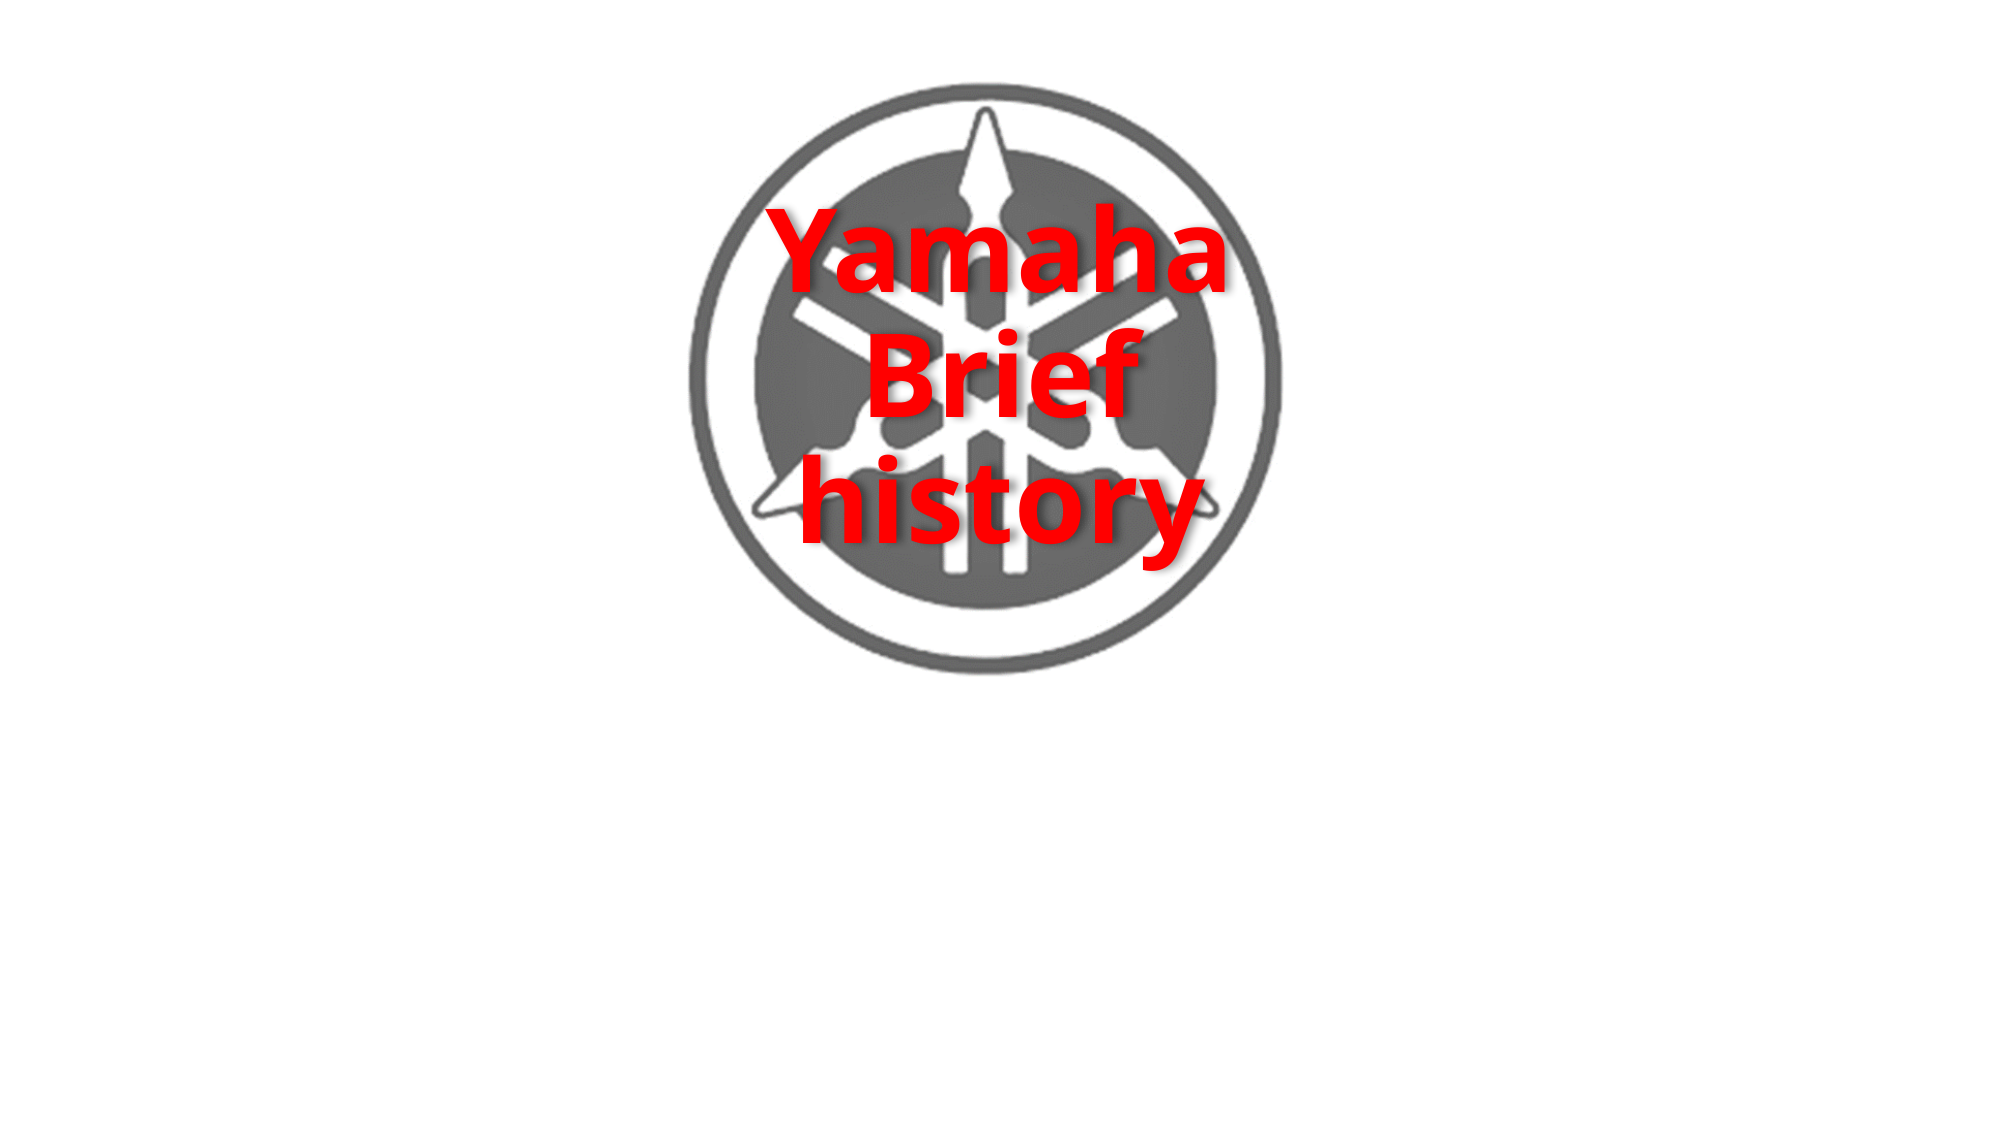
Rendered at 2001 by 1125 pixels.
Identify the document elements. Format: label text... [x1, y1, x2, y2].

title Yamaha Brief history [249, 184, 1750, 576]
text_box [755, 581, 1221, 687]
text_box [757, 73, 1220, 177]
